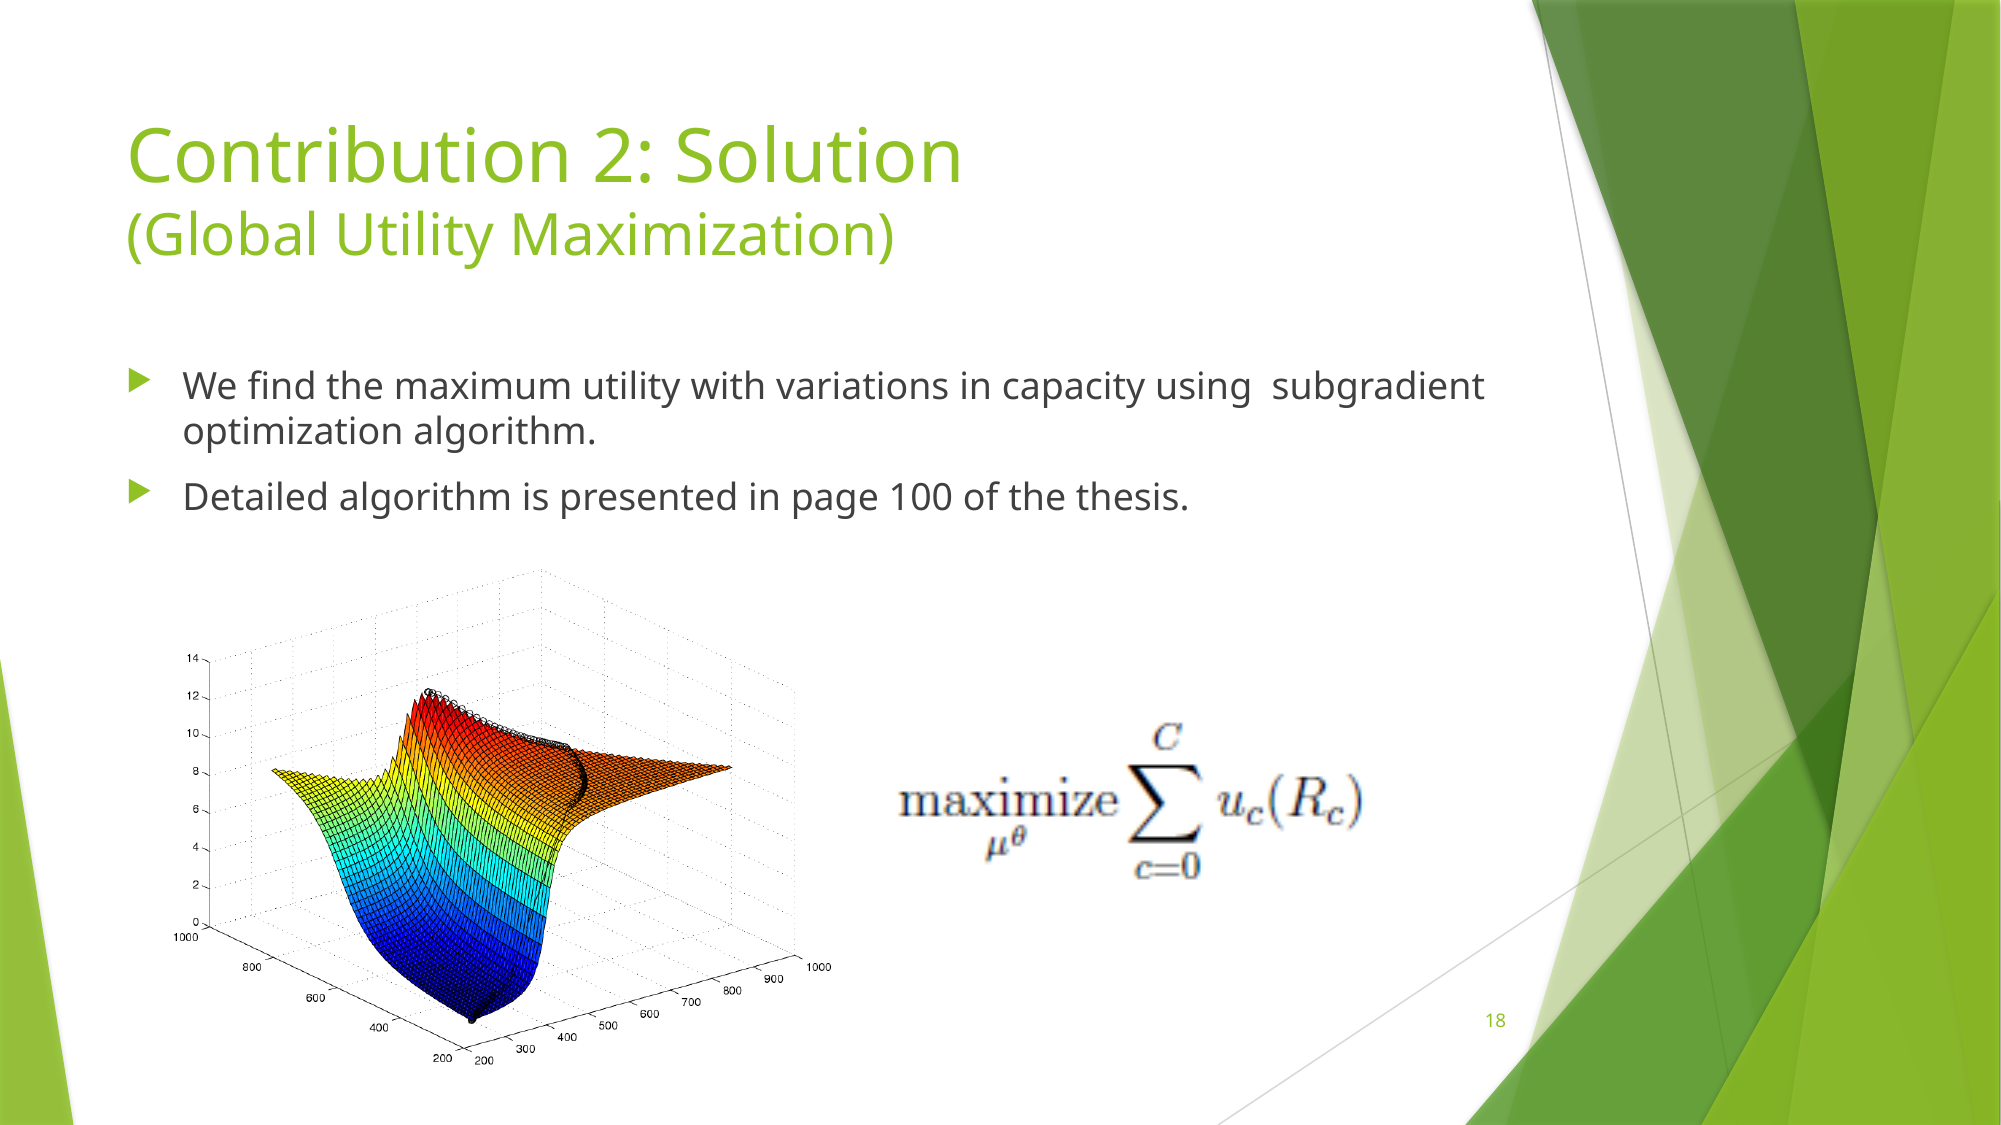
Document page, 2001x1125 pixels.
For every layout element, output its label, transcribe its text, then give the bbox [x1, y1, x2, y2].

title Contribution 2: Solution (Global Utility Maximization) [111, 99, 1522, 317]
slide_number 18 [1409, 991, 1522, 1051]
picture [171, 565, 1520, 1068]
list We find the maximum utility with variations in capacity using subgradient optimization algorithm. Detailed algorithm is presented in page 100 of the thesis. [111, 354, 1522, 992]
